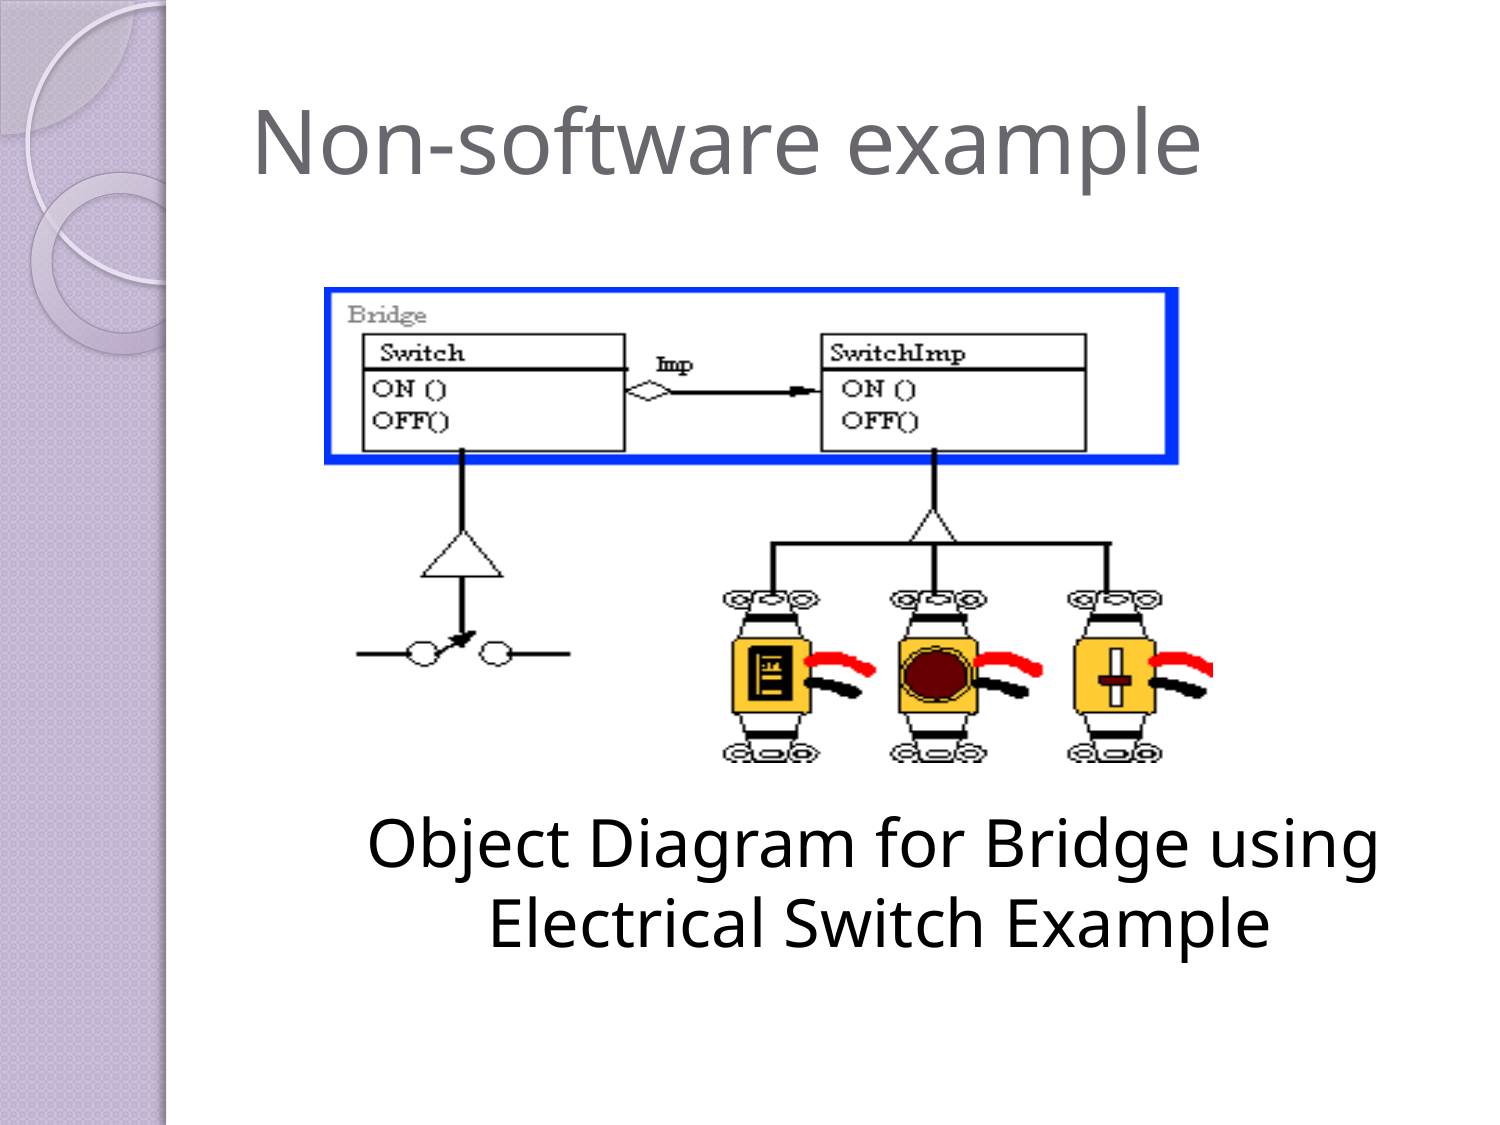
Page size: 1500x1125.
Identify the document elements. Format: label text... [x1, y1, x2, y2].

list Object Diagram for Bridge using Electrical Switch Example [235, 237, 1466, 1025]
title Non-software example [235, 45, 1466, 233]
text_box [324, 287, 1213, 763]
